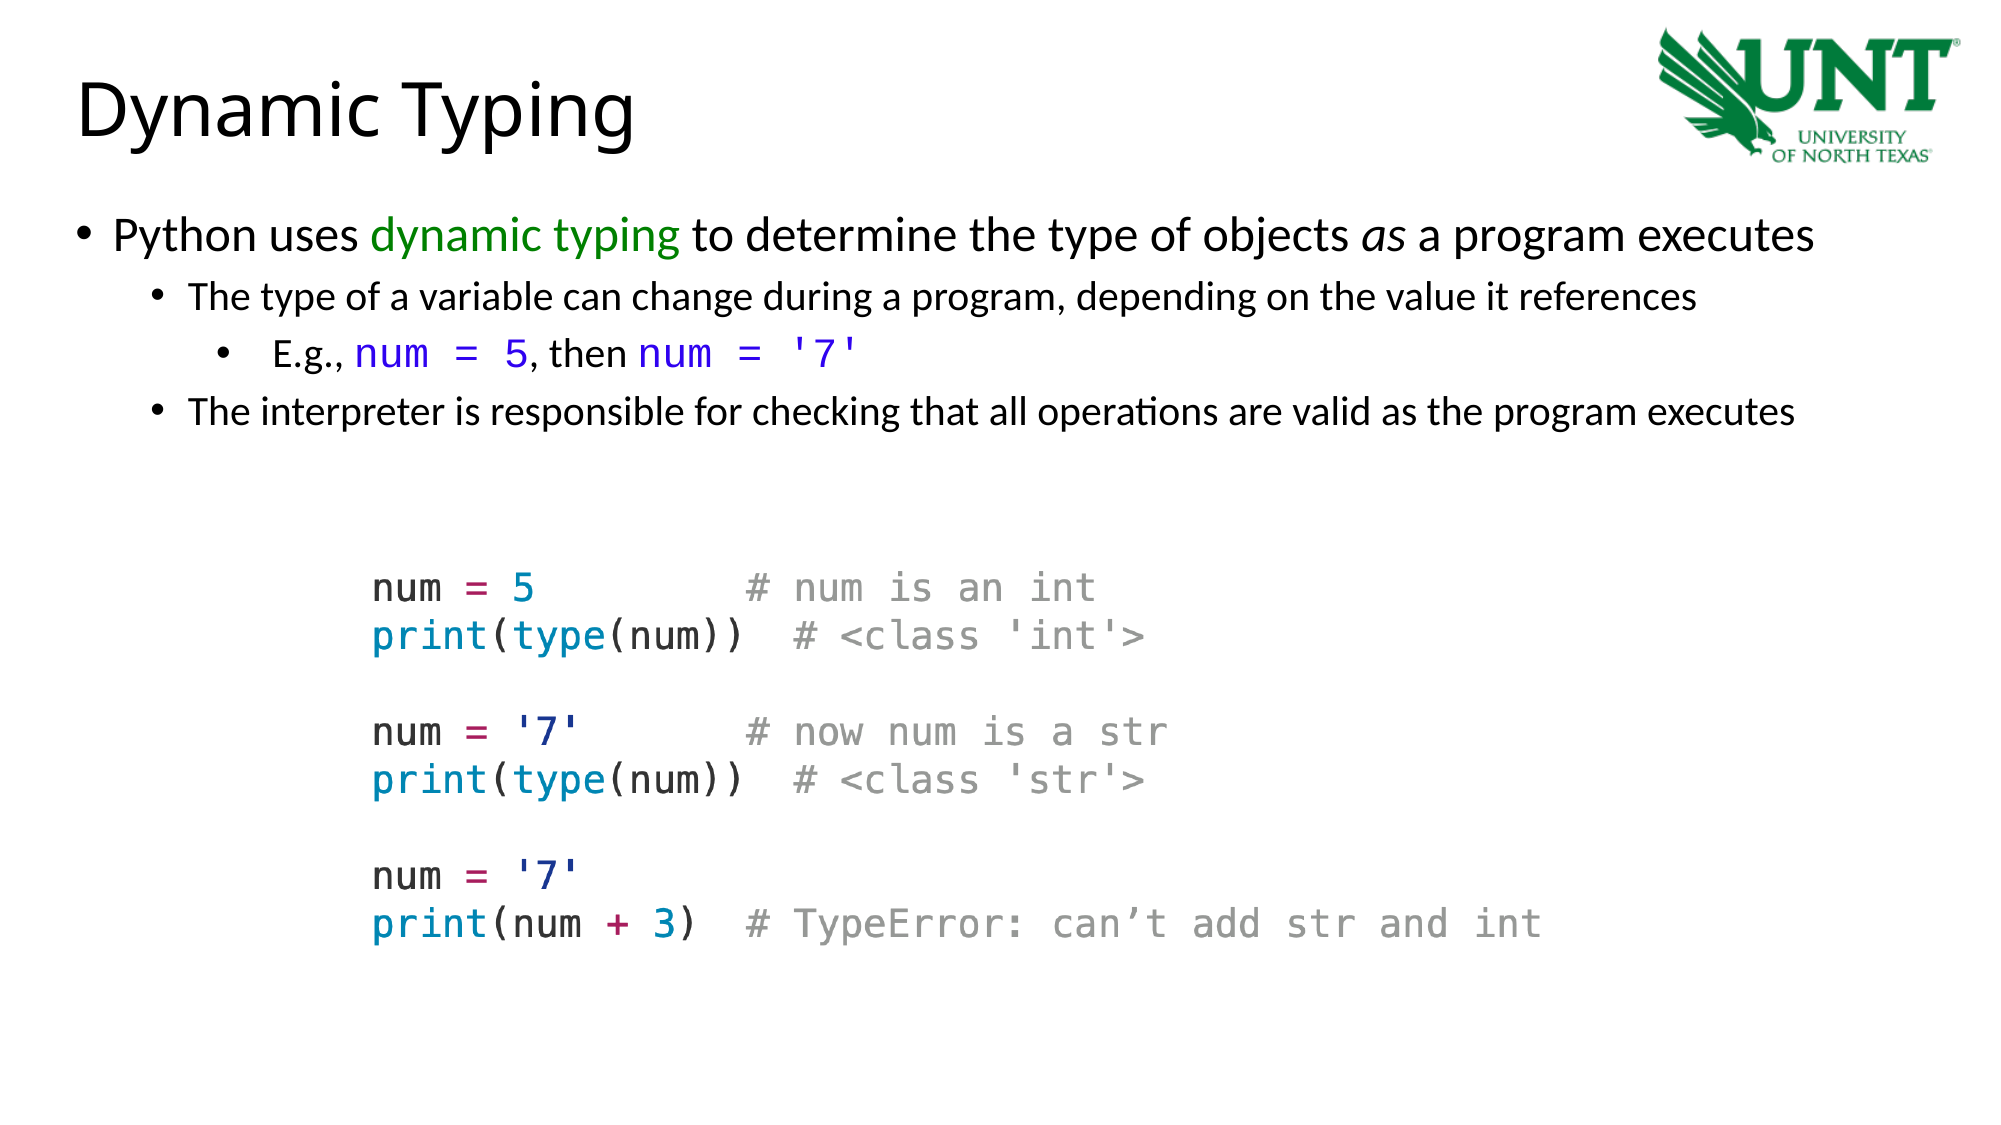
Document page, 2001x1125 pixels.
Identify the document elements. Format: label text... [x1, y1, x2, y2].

list Python uses dynamic typing to determine the type of objects as a program executes The type of a variable can change during a program, depending on the value it references E.g., num = 5, then num = '7' The interpreter is responsible for checking that all operations are valid as the program executes [60, 200, 1863, 1019]
picture [1572, 0, 2001, 206]
title Dynamic Typing [60, 35, 1786, 188]
picture [365, 562, 1558, 952]
